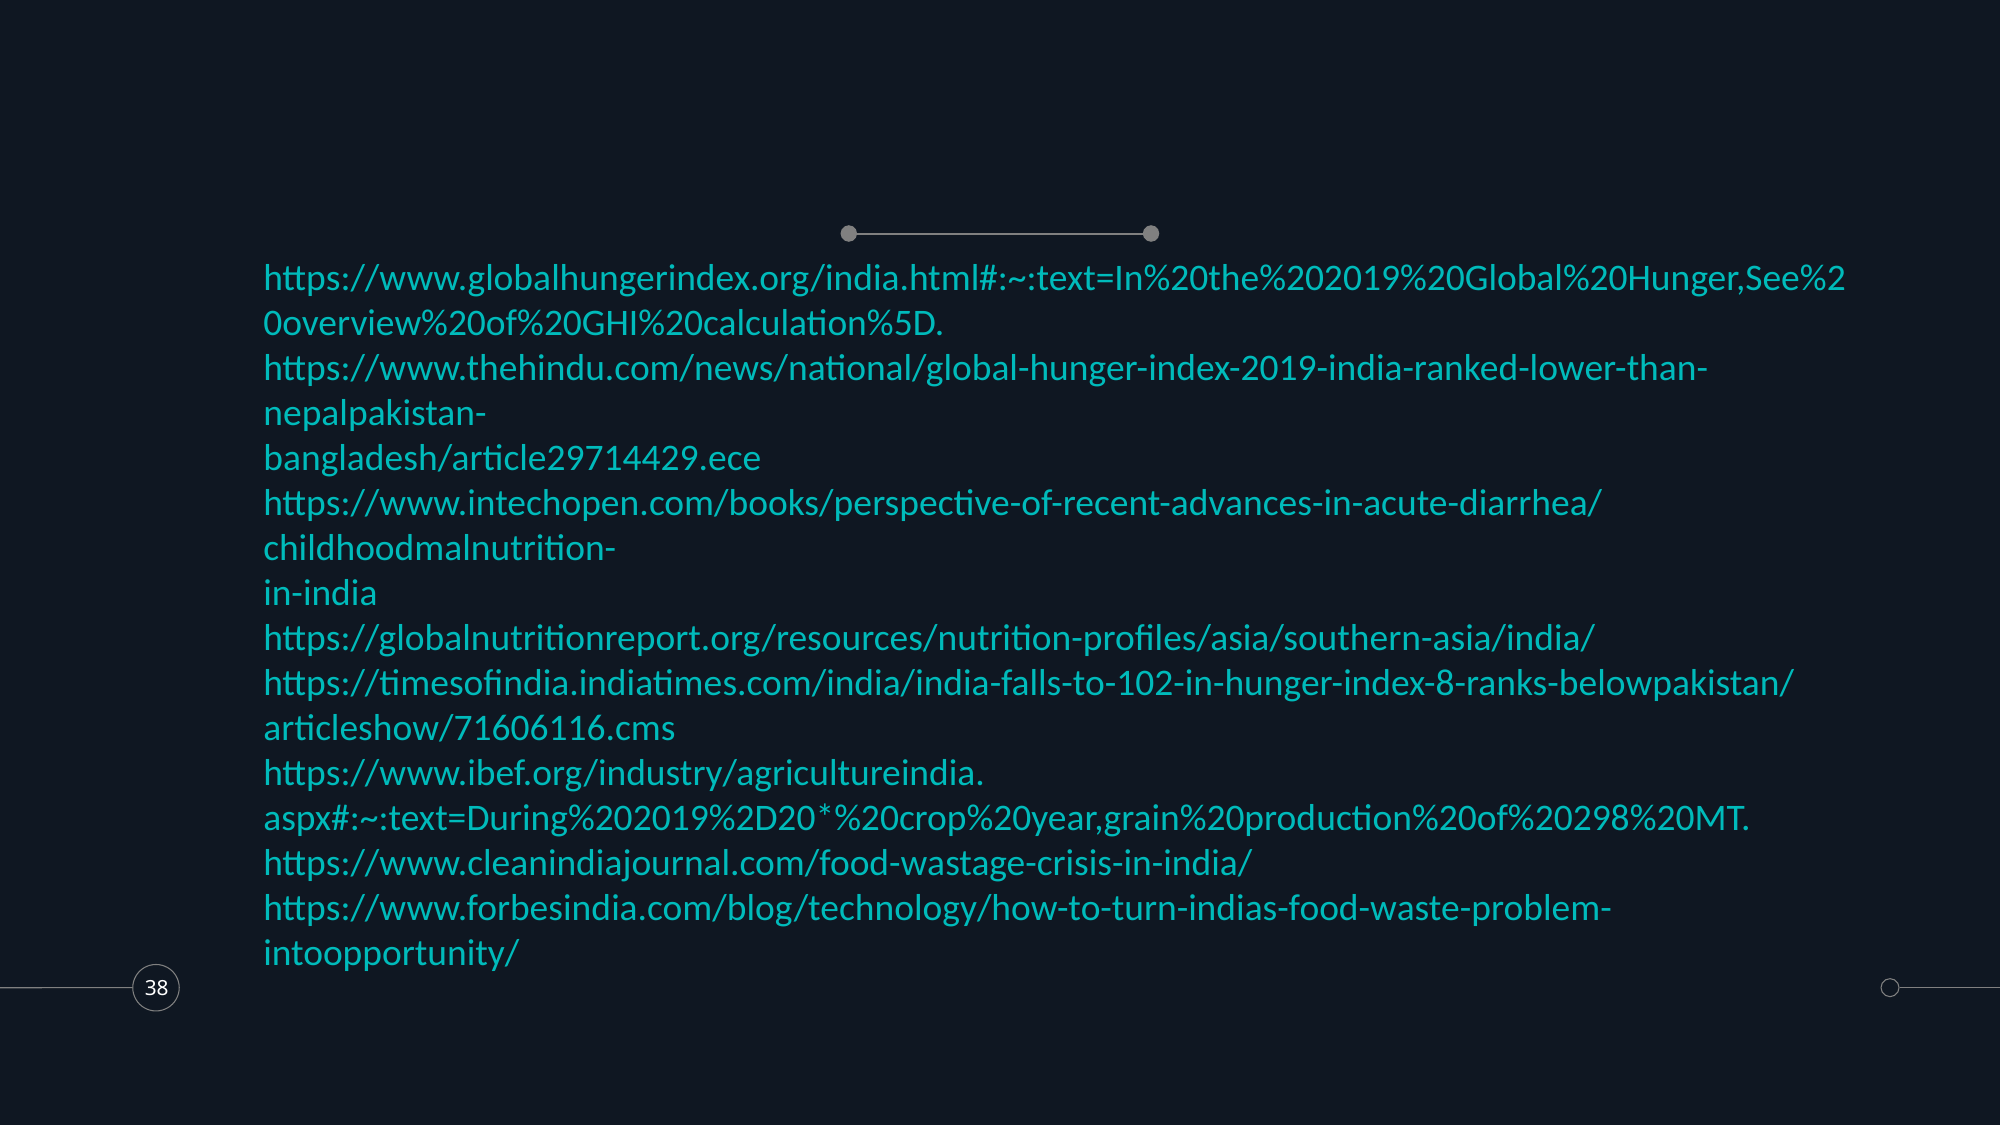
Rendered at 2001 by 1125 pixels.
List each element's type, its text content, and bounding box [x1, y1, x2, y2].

text_box https://www.globalhungerindex.org/india.html#:~:text=In%20the%202019%20Global%20Hunger,See%2 0overview%20of%20GHI%20calculation%5D. https://www.thehindu.com/news/national/global-hunger-index-2019-india-ranked-lower-than-nepalpakistan- bangladesh/article29714429.ece https://www.intechopen.com/books/perspective-of-recent-advances-in-acute-diarrhea/childhoodmalnutrition- in-india https://globalnutritionreport.org/resources/nutrition-profiles/asia/southern-asia/india/ https://timesofindia.indiatimes.com/india/india-falls-to-102-in-hunger-index-8-ranks-belowpakistan/ articleshow/71606116.cms https://www.ibef.org/industry/agricultureindia. aspx#:~:text=During%202019%2D20*%20crop%20year,grain%20production%20of%20298%20MT. https://www.cleanindiajournal.com/food-wastage-crisis-in-india/ https://www.forbesindia.com/blog/technology/how-to-turn-indias-food-waste-problem-intoopportunity/ [248, 245, 1865, 981]
slide_number 38 [127, 964, 186, 1014]
